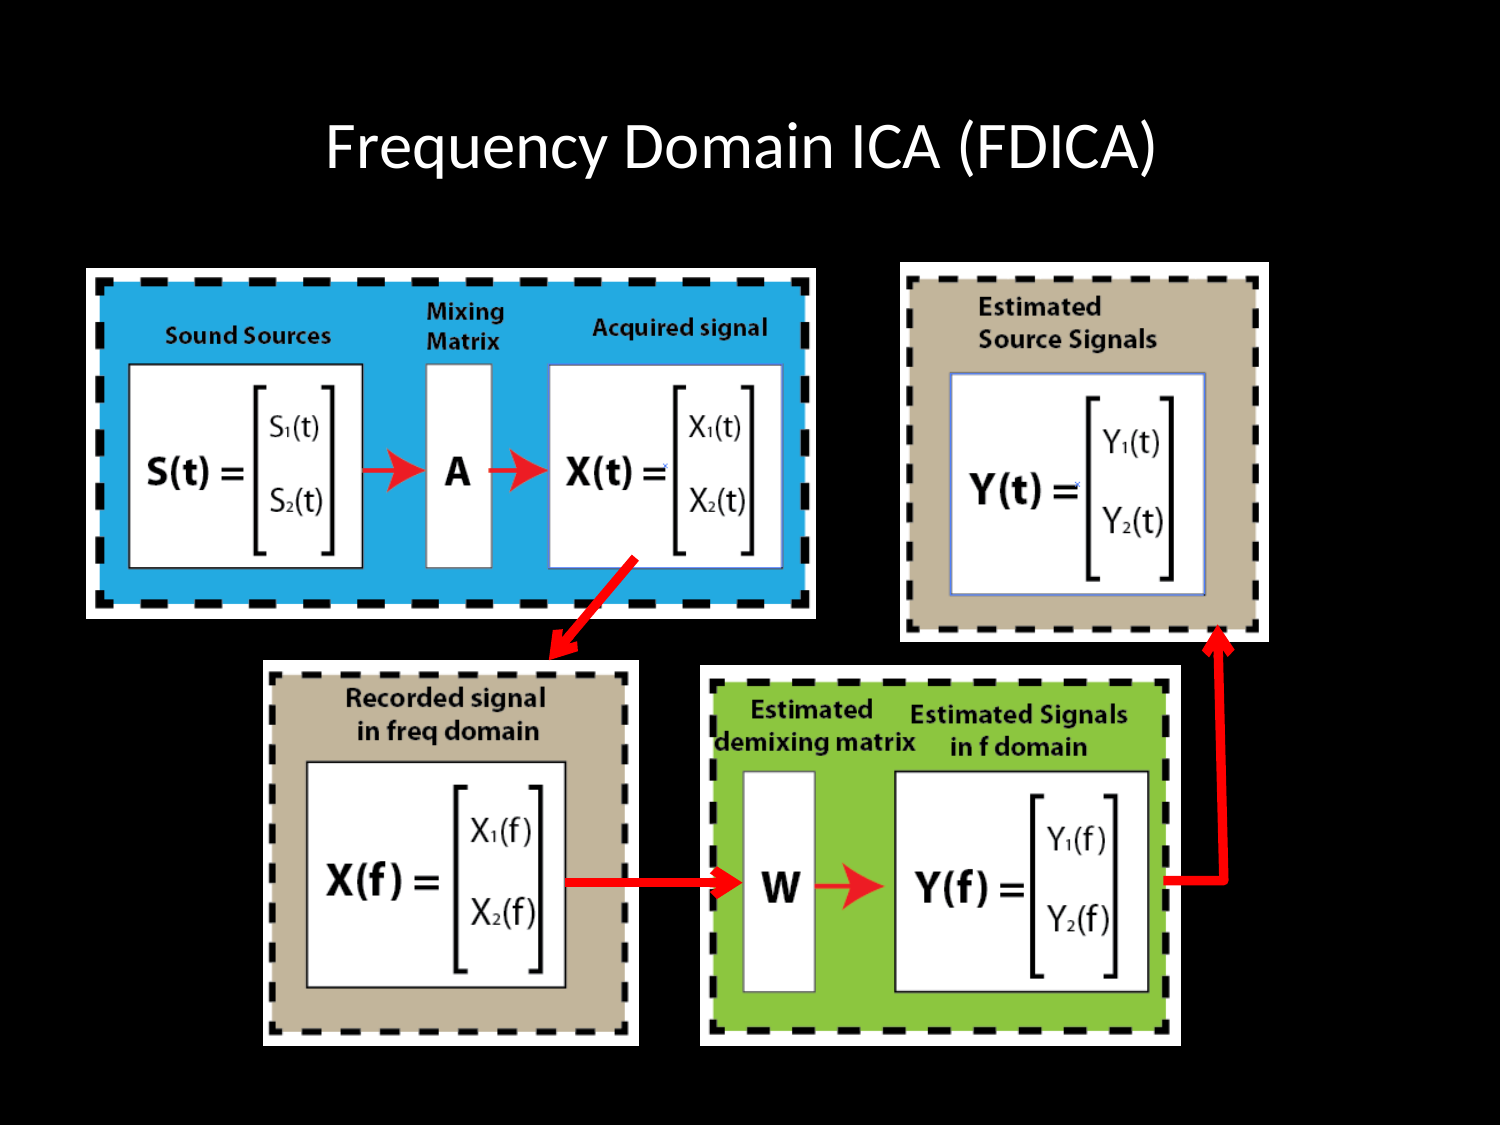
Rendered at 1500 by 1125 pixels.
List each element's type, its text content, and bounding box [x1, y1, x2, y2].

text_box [548, 557, 636, 661]
title Frequency Domain ICA (FDICA) [136, 58, 1349, 227]
picture [700, 665, 1181, 1047]
text_box [1186, 651, 1226, 883]
picture [86, 267, 816, 619]
picture [263, 660, 640, 1047]
picture [899, 262, 1269, 643]
